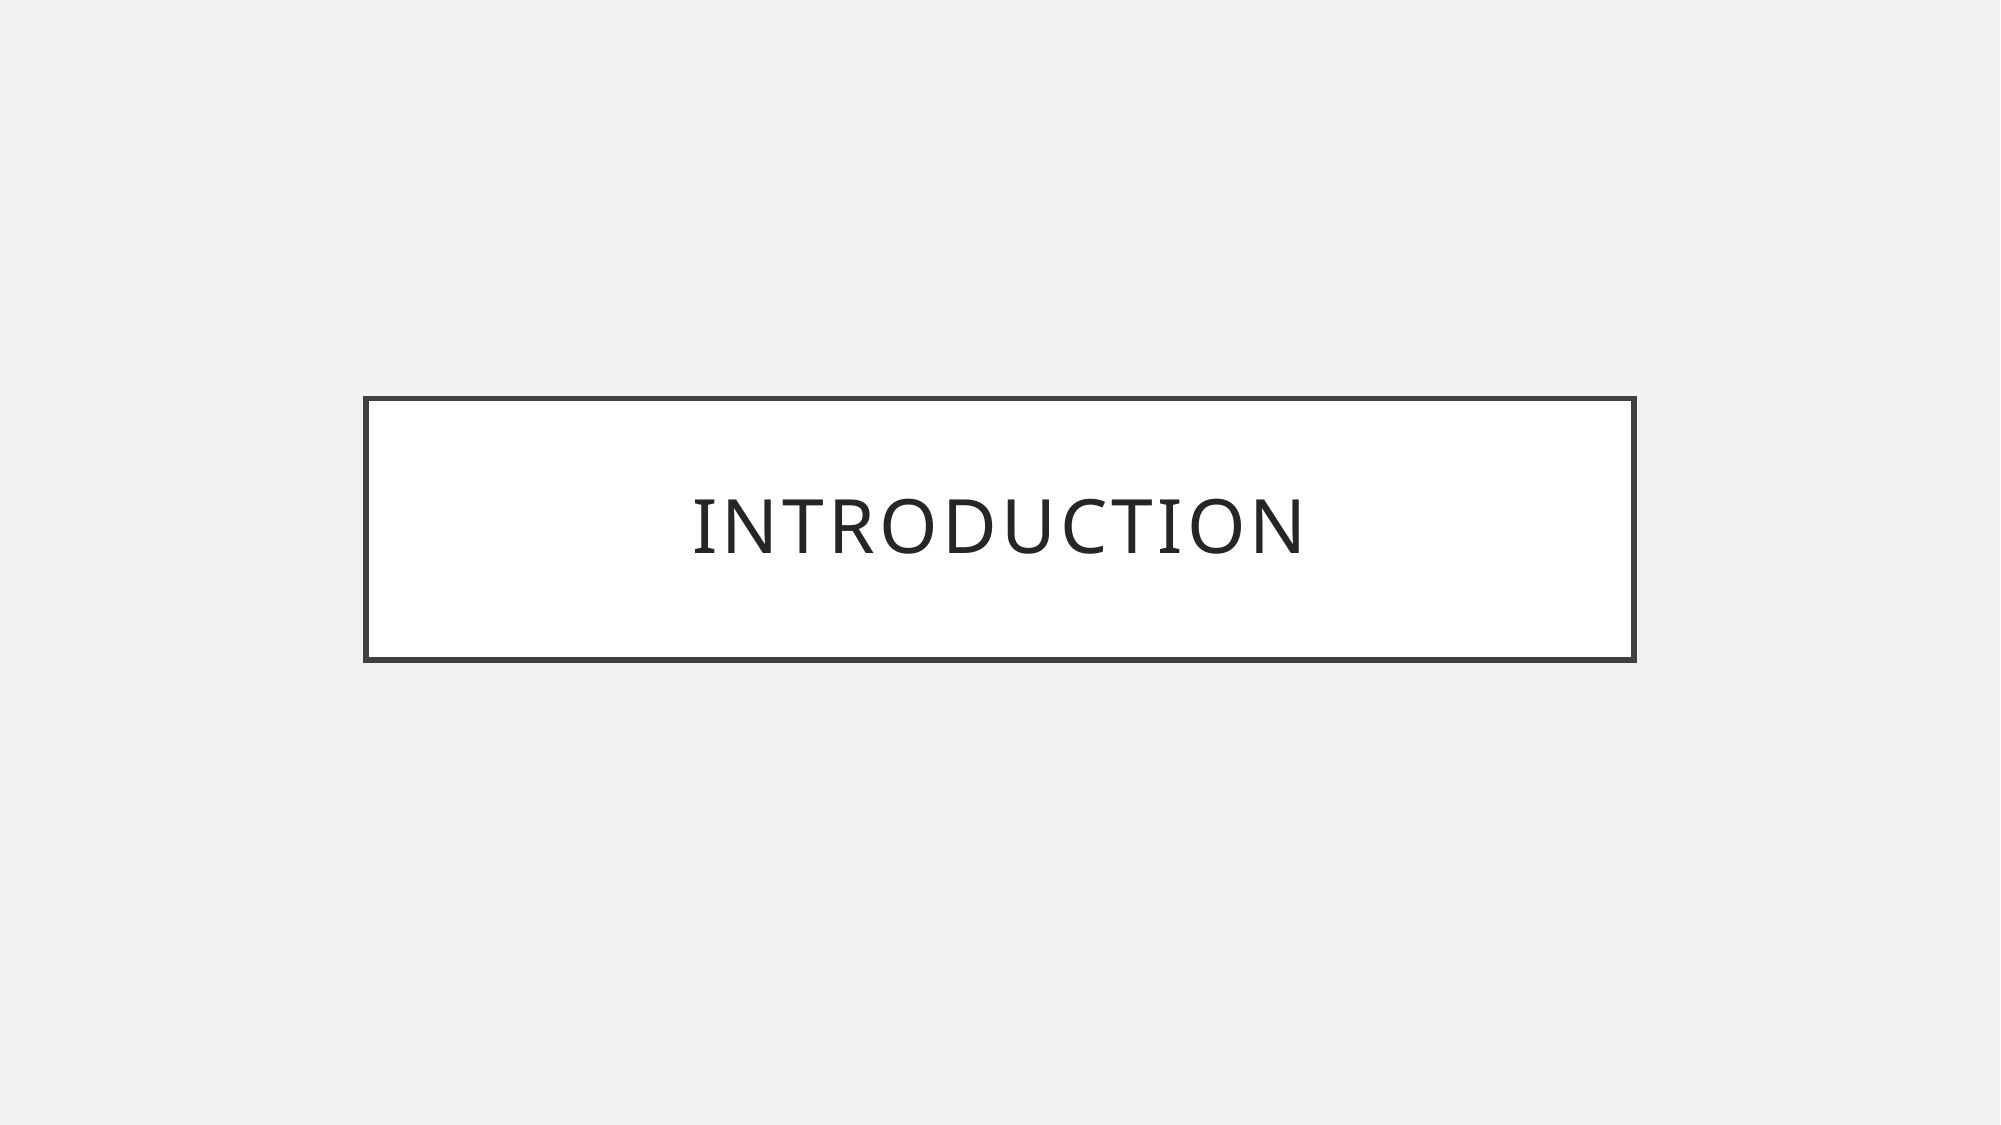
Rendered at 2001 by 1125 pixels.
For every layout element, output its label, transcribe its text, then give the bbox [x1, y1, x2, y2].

title Introduction [363, 396, 1637, 663]
